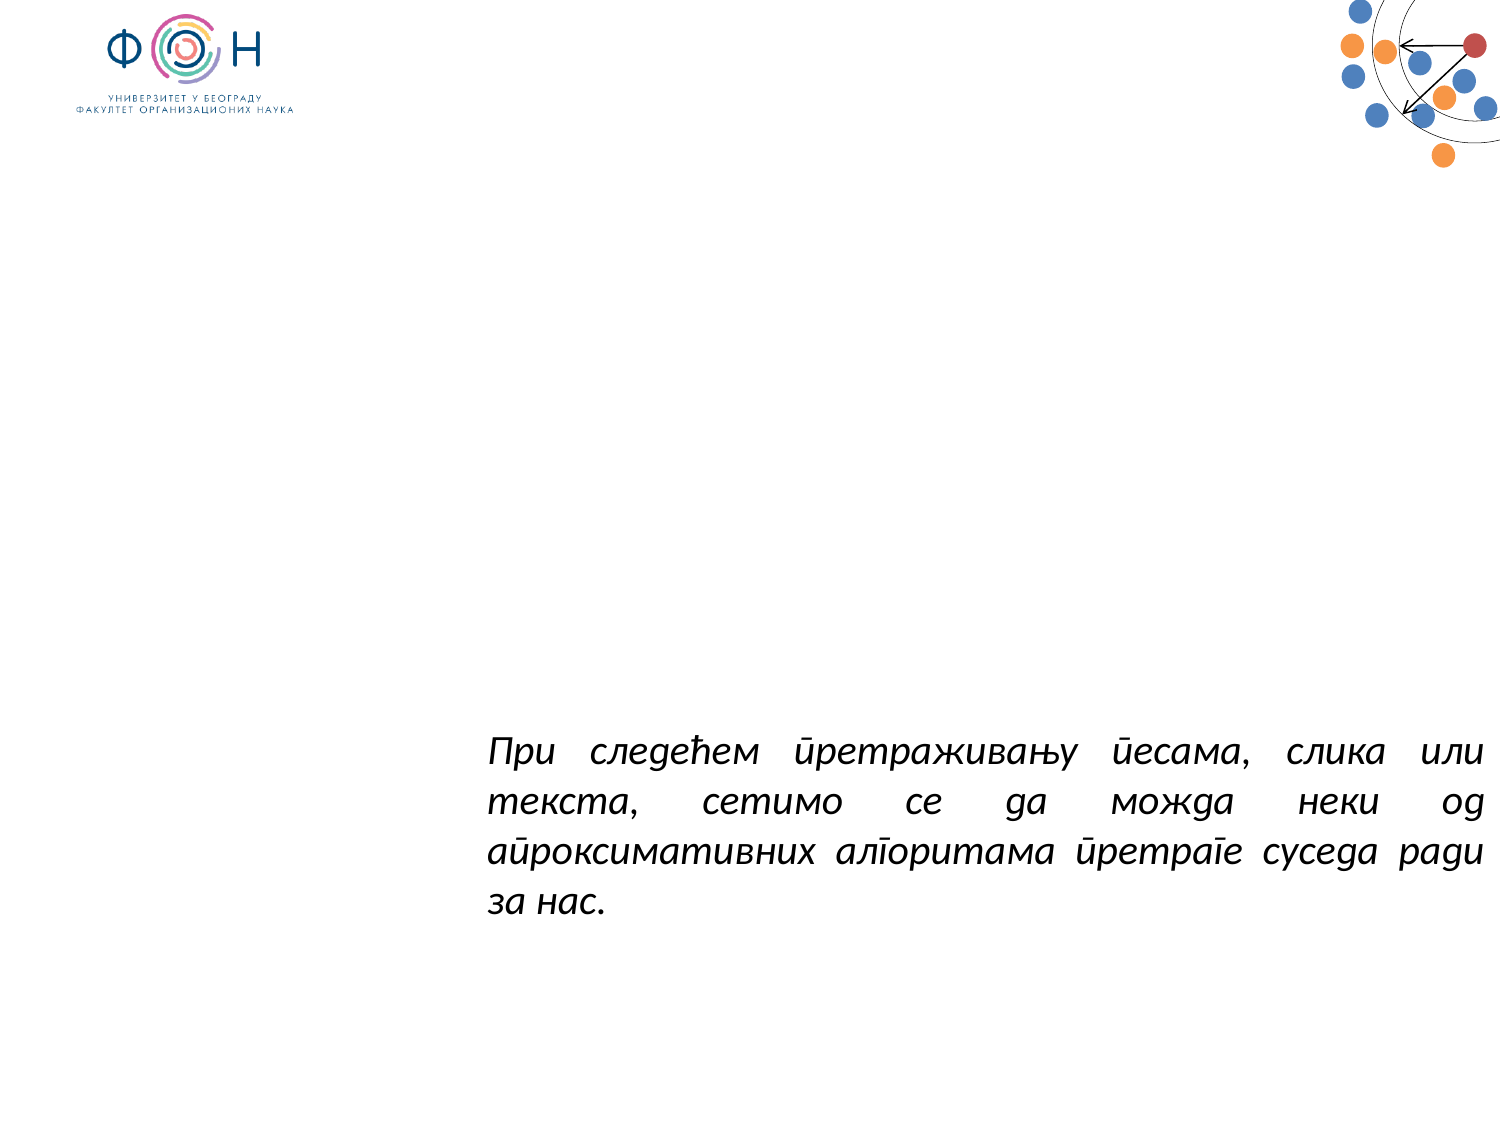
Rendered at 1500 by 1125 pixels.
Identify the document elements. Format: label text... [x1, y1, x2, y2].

picture [76, 14, 293, 114]
text_box При следећем претраживању песама, слика или текста, сетимо се да можда неки од апроксимативних алгоритама претраге суседа ради за нас. [472, 715, 1500, 931]
